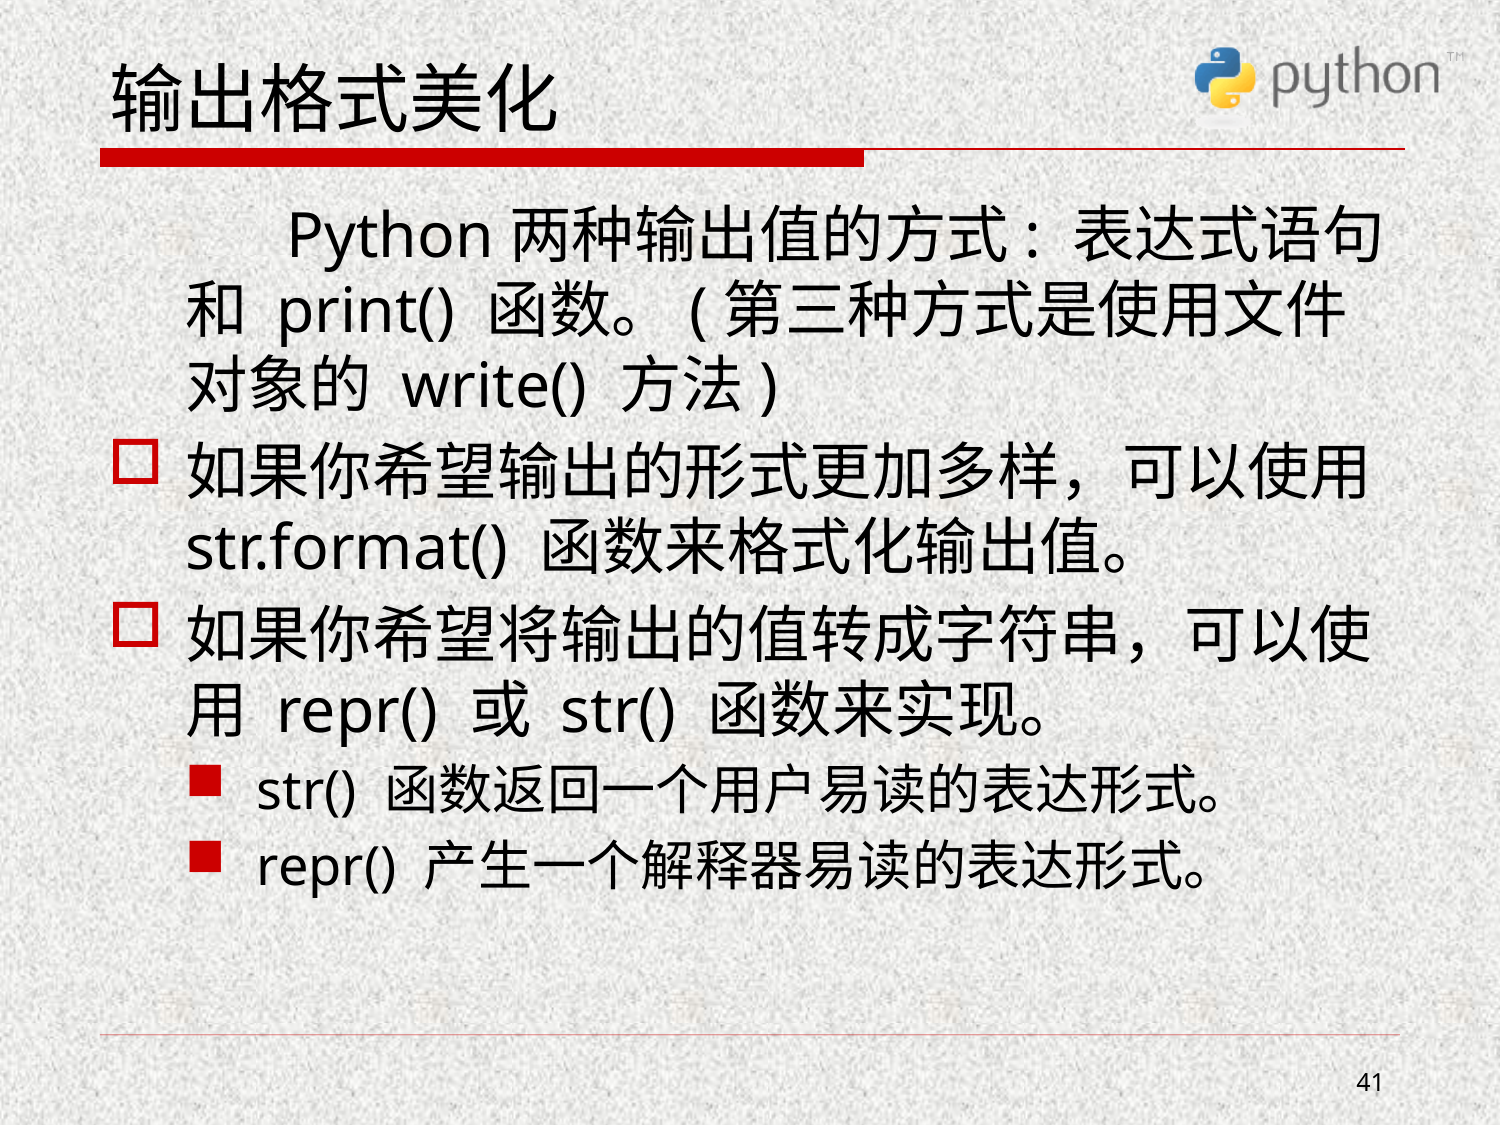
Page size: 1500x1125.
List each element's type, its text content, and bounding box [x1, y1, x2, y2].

list Python两种输出值的方式: 表达式语句和 print() 函数。(第三种方式是使用文件对象的 write() 方法) 如果你希望输出的形式更加多样，可以使用 str.format() 函数来格式化输出值。 如果你希望将输出的值转成字符串，可以使用 repr() 或 str() 函数来实现。 str() 函数返回一个用户易读的表达形式。 repr() 产生一个解释器易读的表达形式。 [92, 187, 1406, 988]
title 输出格式美化 [94, 50, 1407, 149]
slide_number 41 [1074, 1058, 1401, 1103]
picture [0, 0, 1500, 1125]
